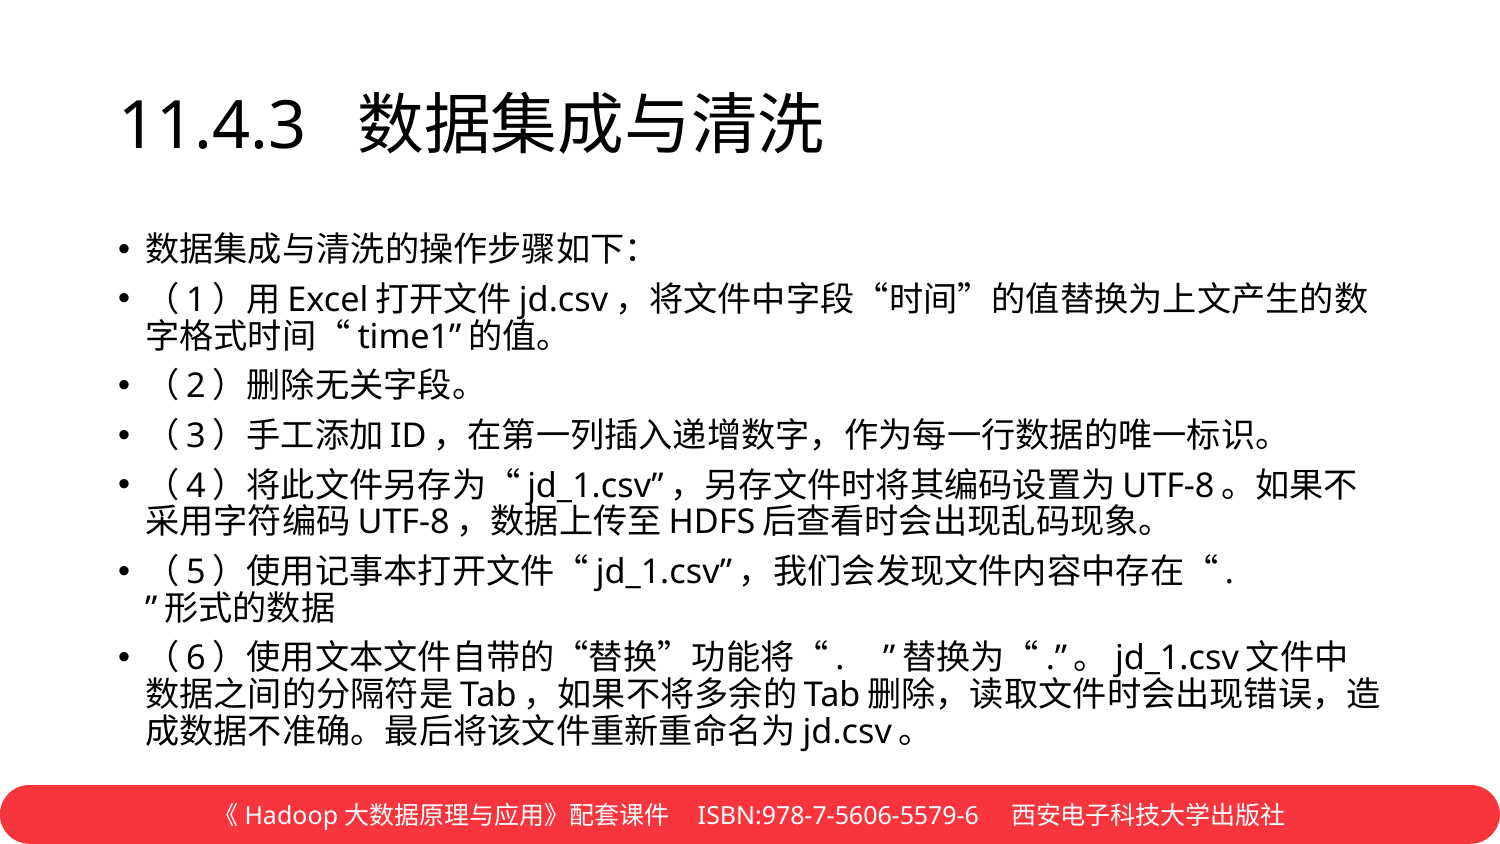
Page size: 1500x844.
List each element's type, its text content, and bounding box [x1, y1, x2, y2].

list 数据集成与清洗的操作步骤如下： （1）用Excel打开文件jd.csv，将文件中字段“时间”的值替换为上文产生的数字格式时间“time1”的值。 （2）删除无关字段。 （3）手工添加ID，在第一列插入递增数字，作为每一行数据的唯一标识。 （4）将此文件另存为“jd_1.csv”，另存文件时将其编码设置为UTF-8。如果不采用字符编码UTF-8，数据上传至HDFS后查看时会出现乱码现象。 （5）使用记事本打开文件“jd_1.csv”，我们会发现文件内容中存在“. ”形式的数据 （6）使用文本文件自带的“替换”功能将“. ”替换为“.”。jd_1.csv文件中数据之间的分隔符是Tab，如果不将多余的Tab删除，读取文件时会出现错误，造成数据不准确。最后将该文件重新重命名为jd.csv。 [103, 224, 1397, 760]
title 11.4.3 数据集成与清洗 [103, 44, 1397, 208]
